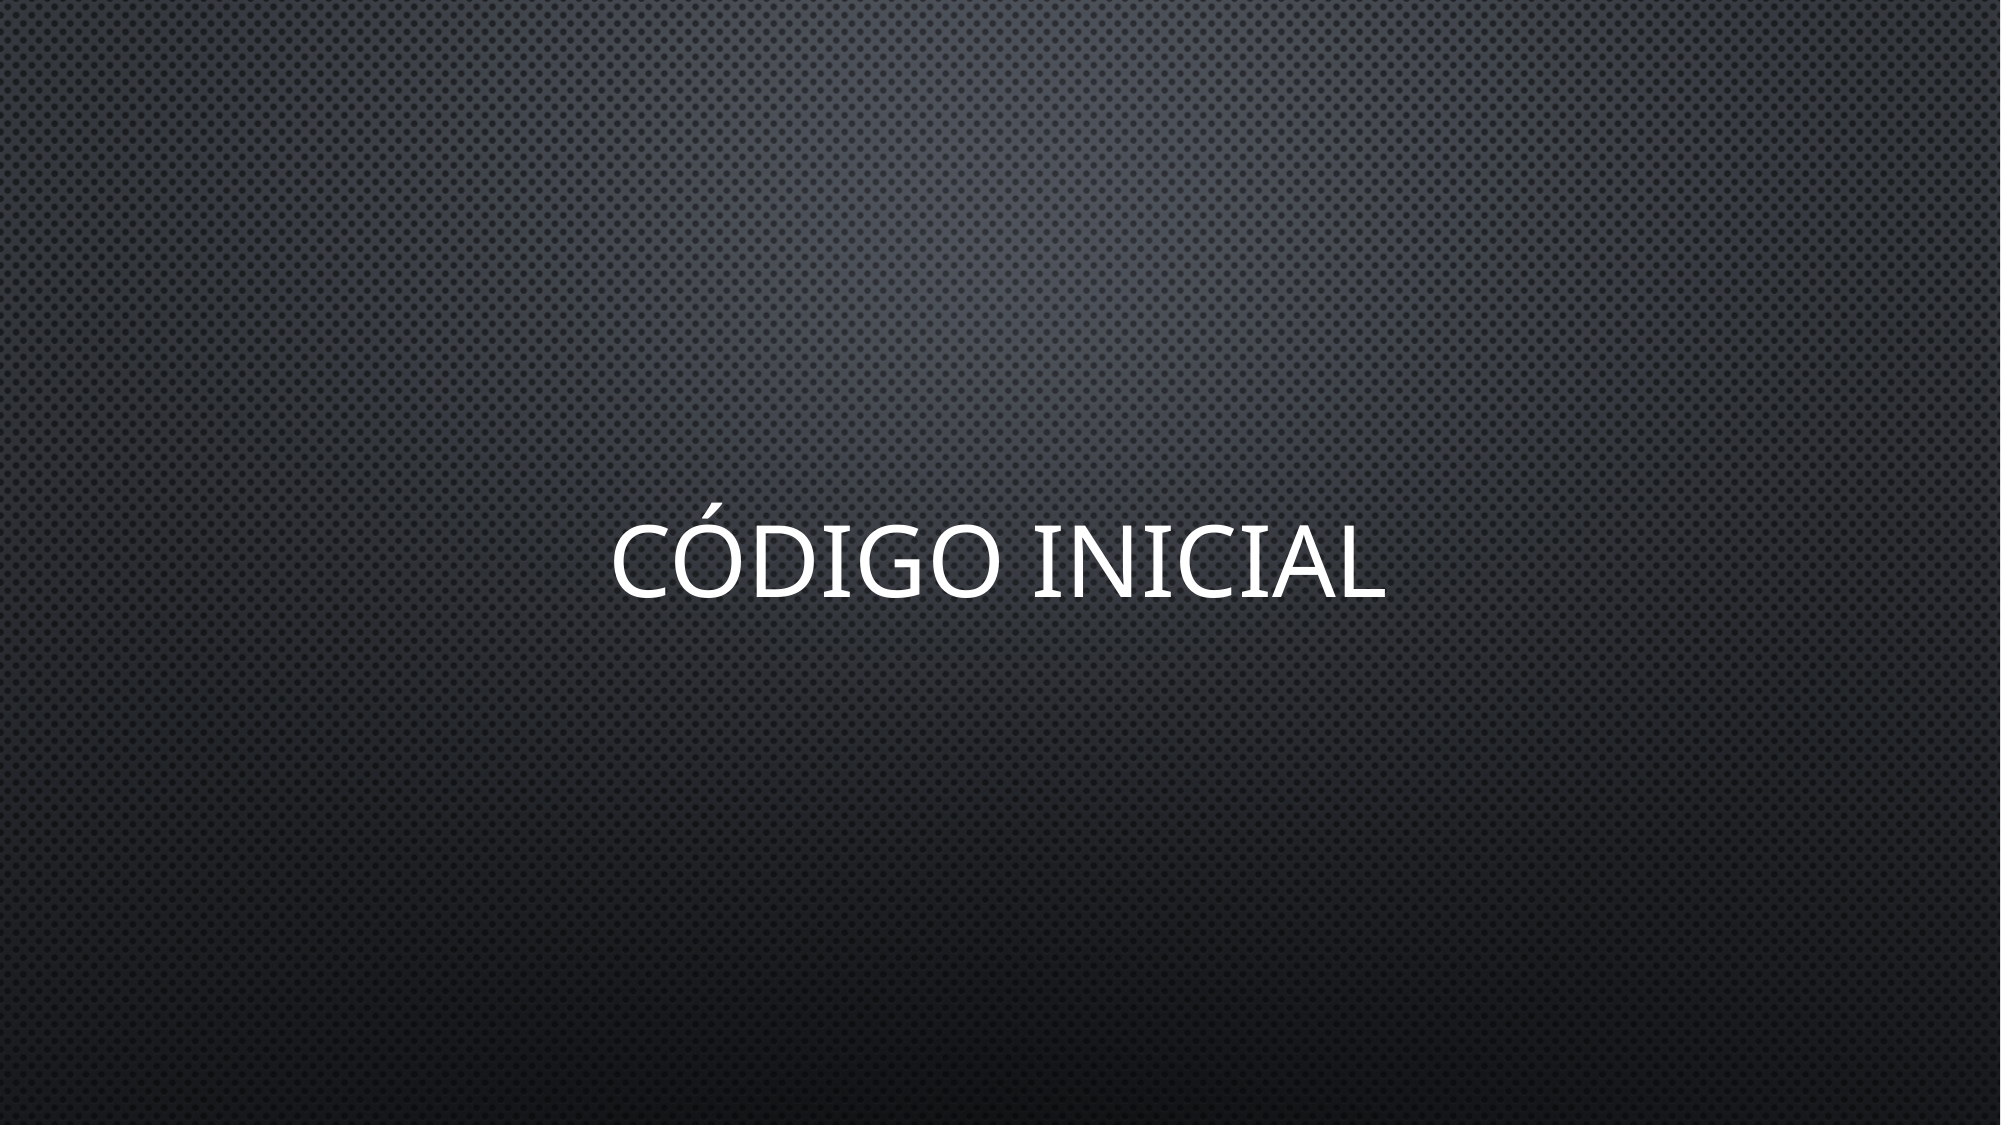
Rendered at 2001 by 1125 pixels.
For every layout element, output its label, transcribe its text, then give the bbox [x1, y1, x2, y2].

title Código inicial [287, 99, 1711, 625]
